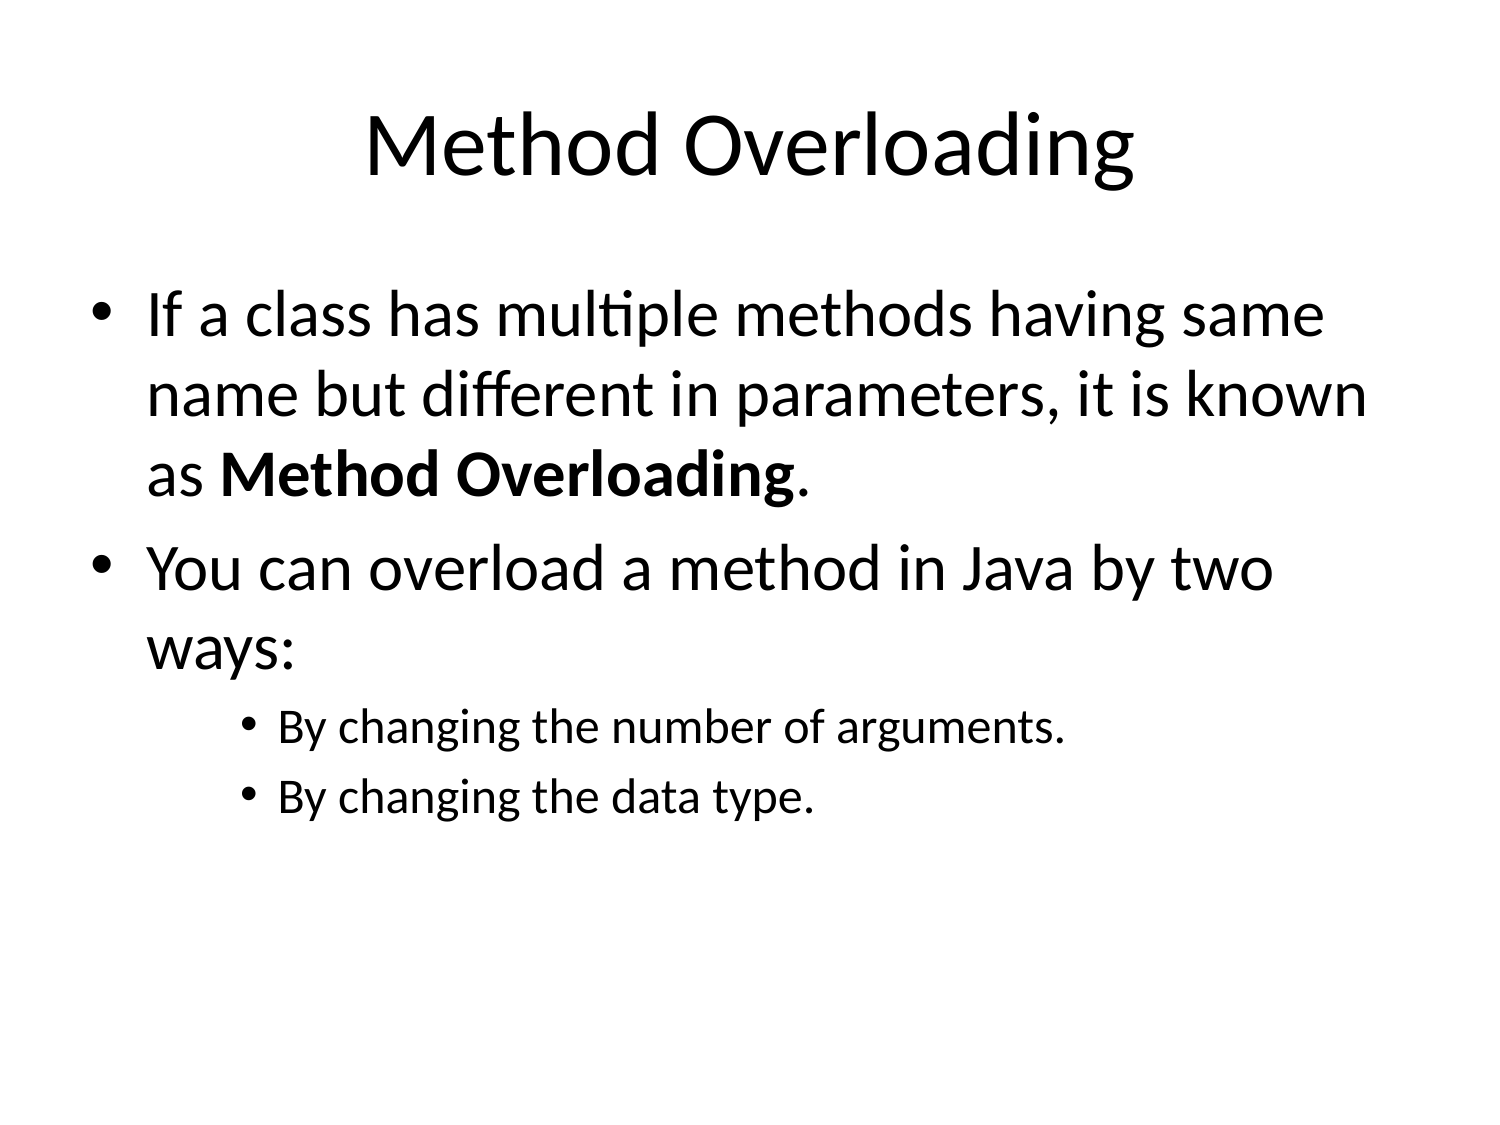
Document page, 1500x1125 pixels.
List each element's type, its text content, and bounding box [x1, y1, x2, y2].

list If a class has multiple methods having same name but different in parameters, it is known as Method Overloading. You can overload a method in Java by two ways: By changing the number of arguments. By changing the data type. [75, 262, 1425, 1005]
title Method Overloading [75, 45, 1425, 233]
